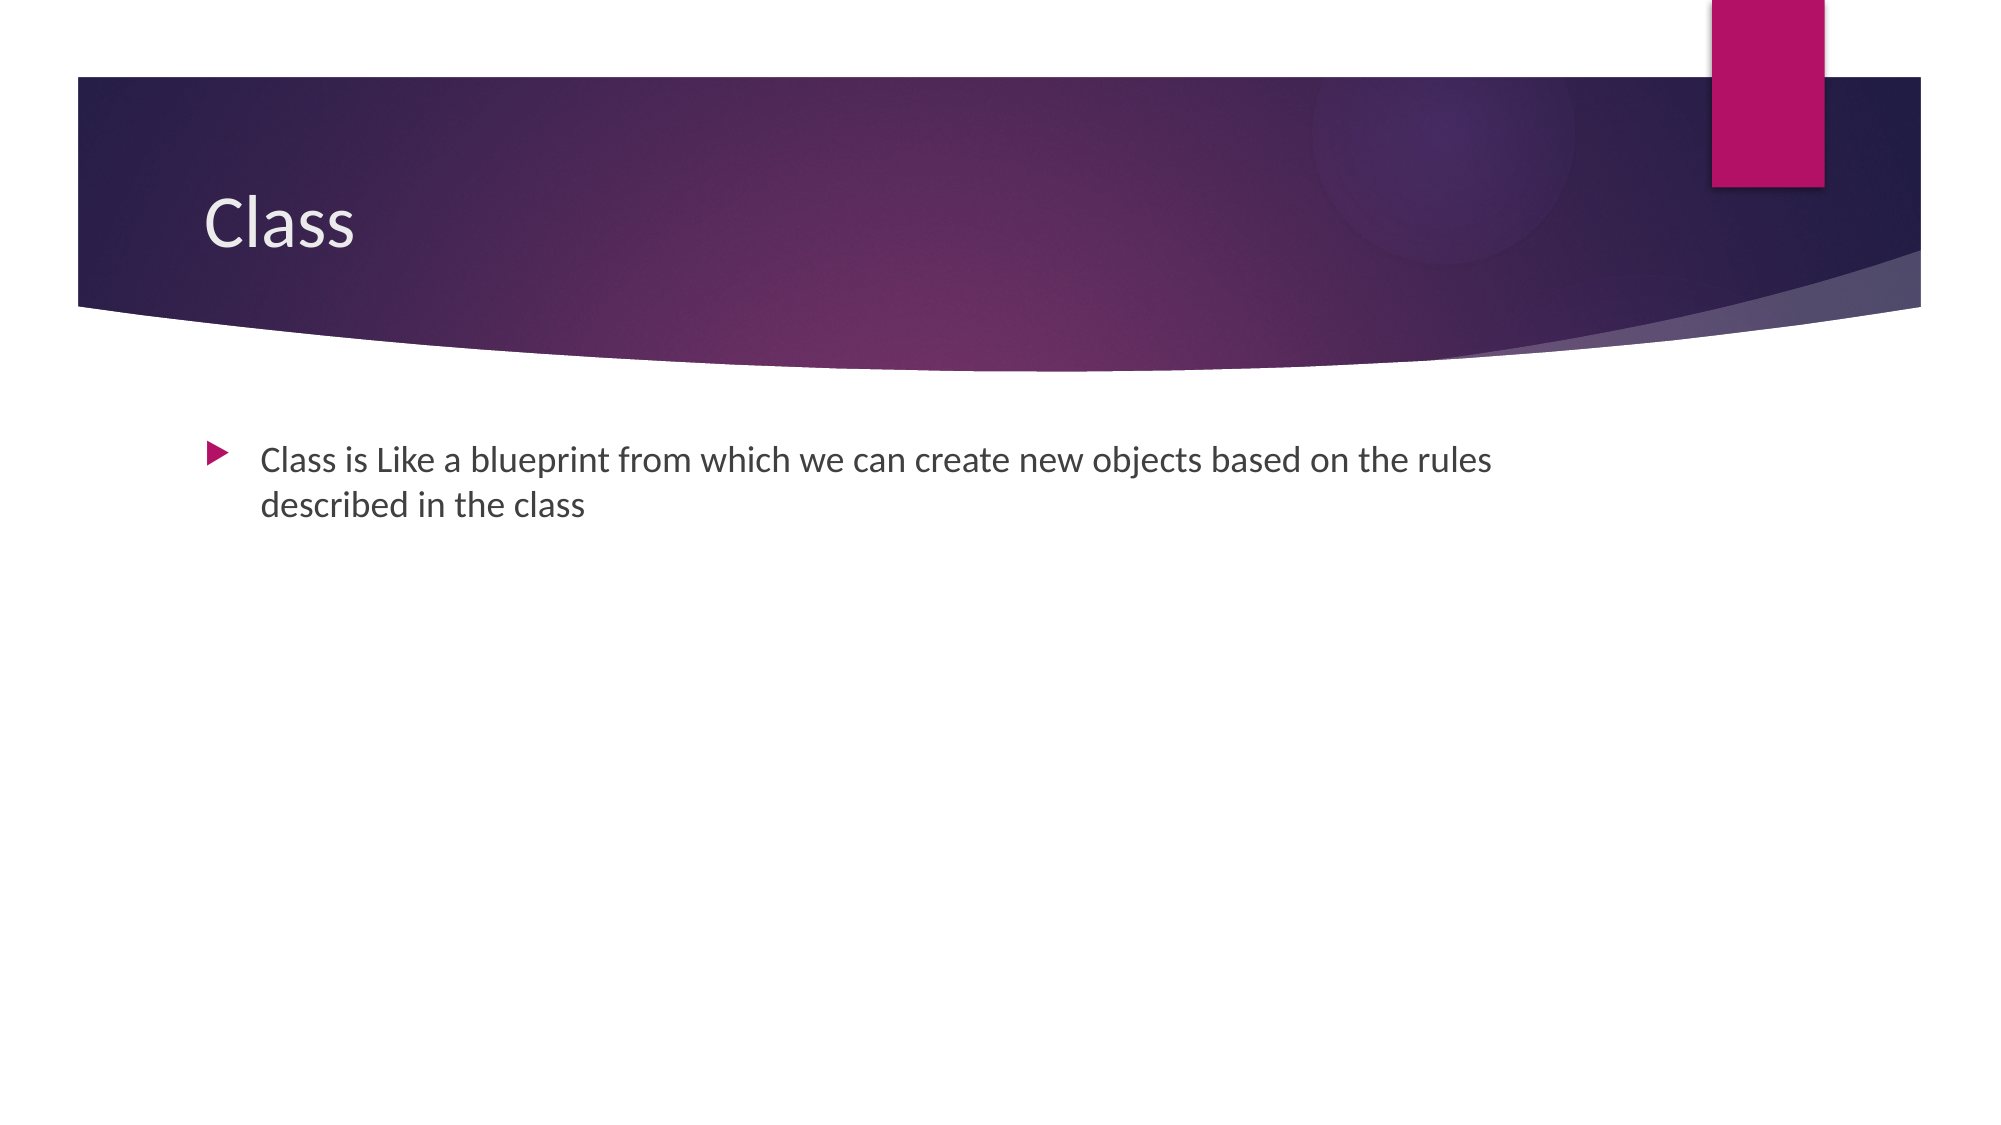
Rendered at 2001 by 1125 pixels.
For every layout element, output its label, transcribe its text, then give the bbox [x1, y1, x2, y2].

list Class is Like a blueprint from which we can create new objects based on the rules described in the class [189, 427, 1638, 988]
title Class [189, 159, 1627, 276]
